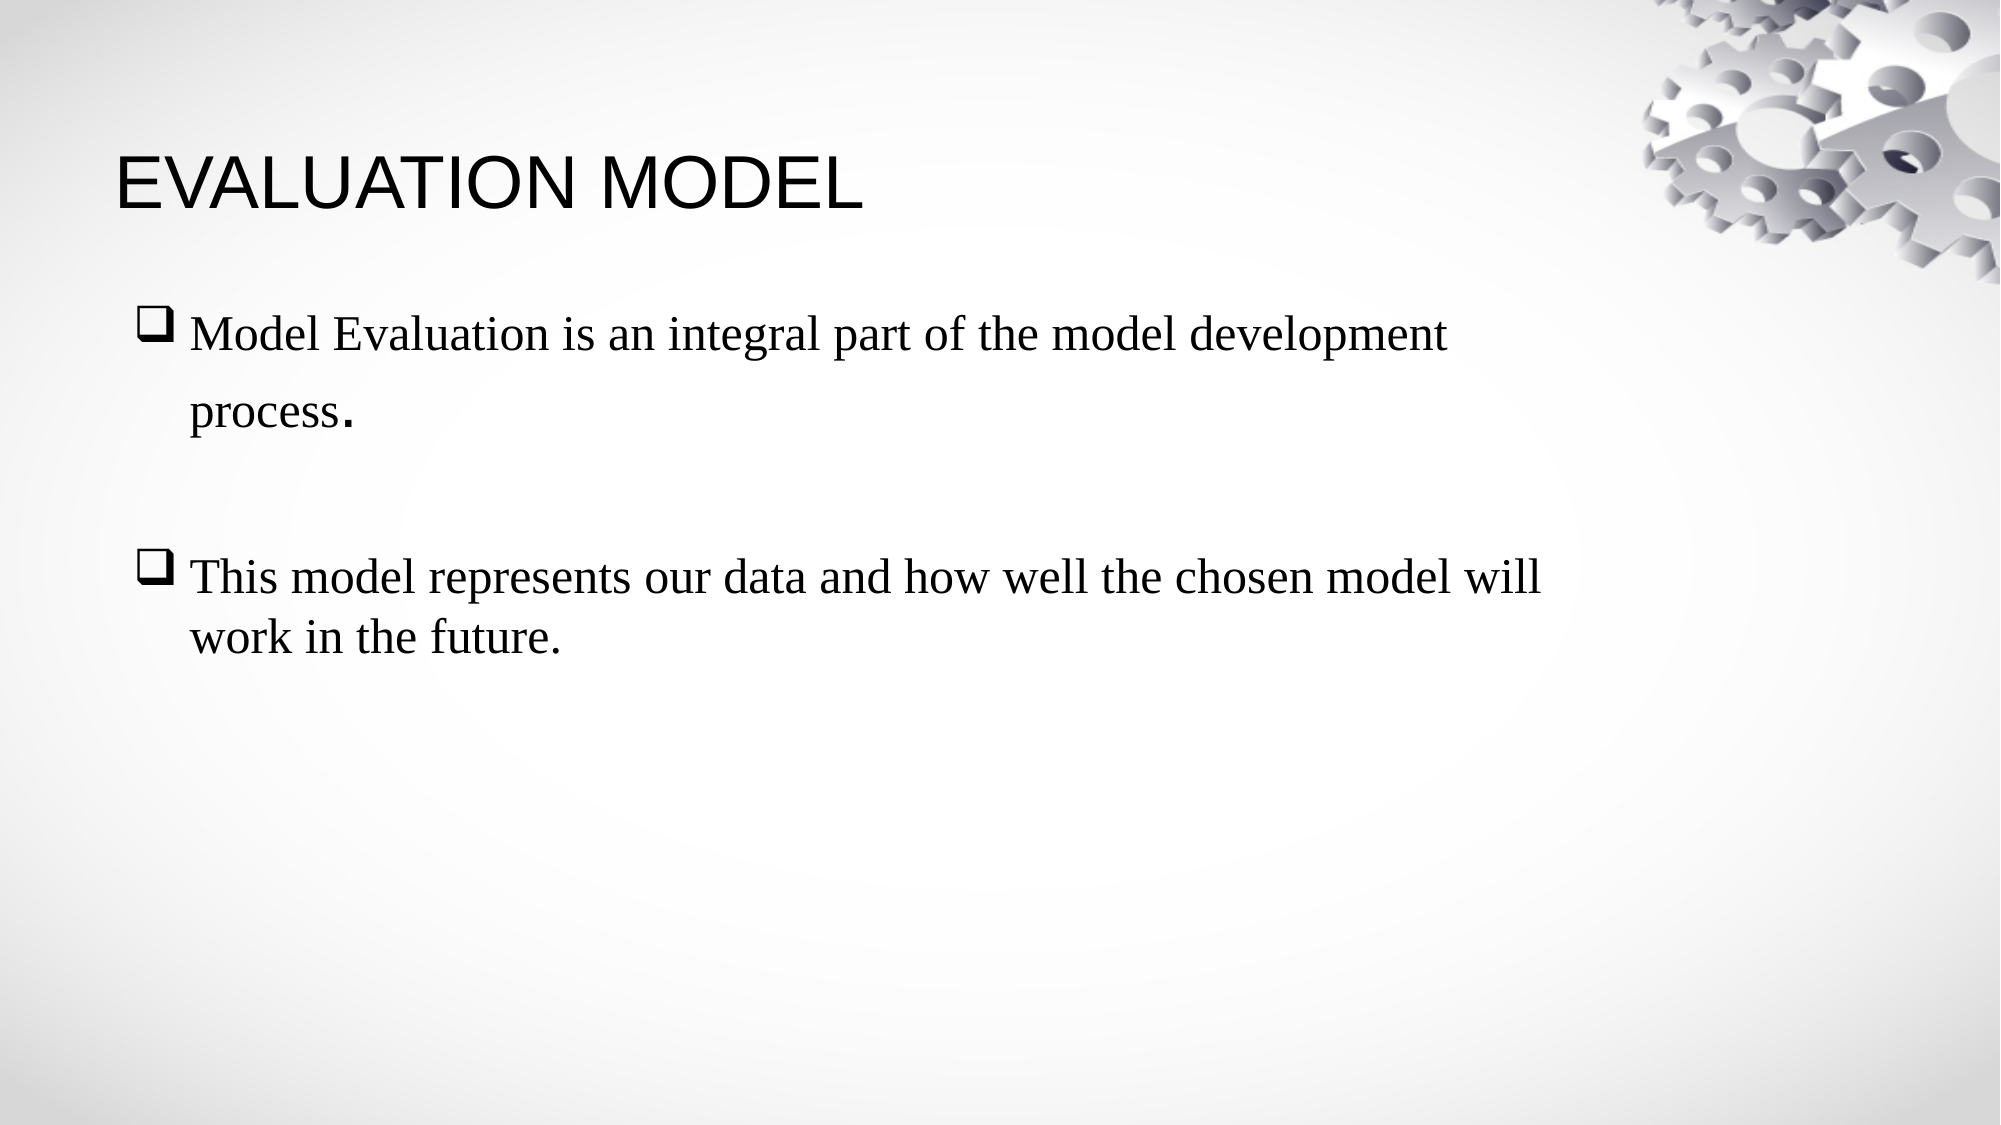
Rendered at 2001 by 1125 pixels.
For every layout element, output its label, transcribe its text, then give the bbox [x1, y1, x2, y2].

list Model Evaluation is an integral part of the model development process. This model represents our data and how well the chosen model will work in the future. [118, 292, 1619, 970]
picture [0, 0, 2000, 1125]
title EVALUATION MODEL [99, 131, 1901, 228]
